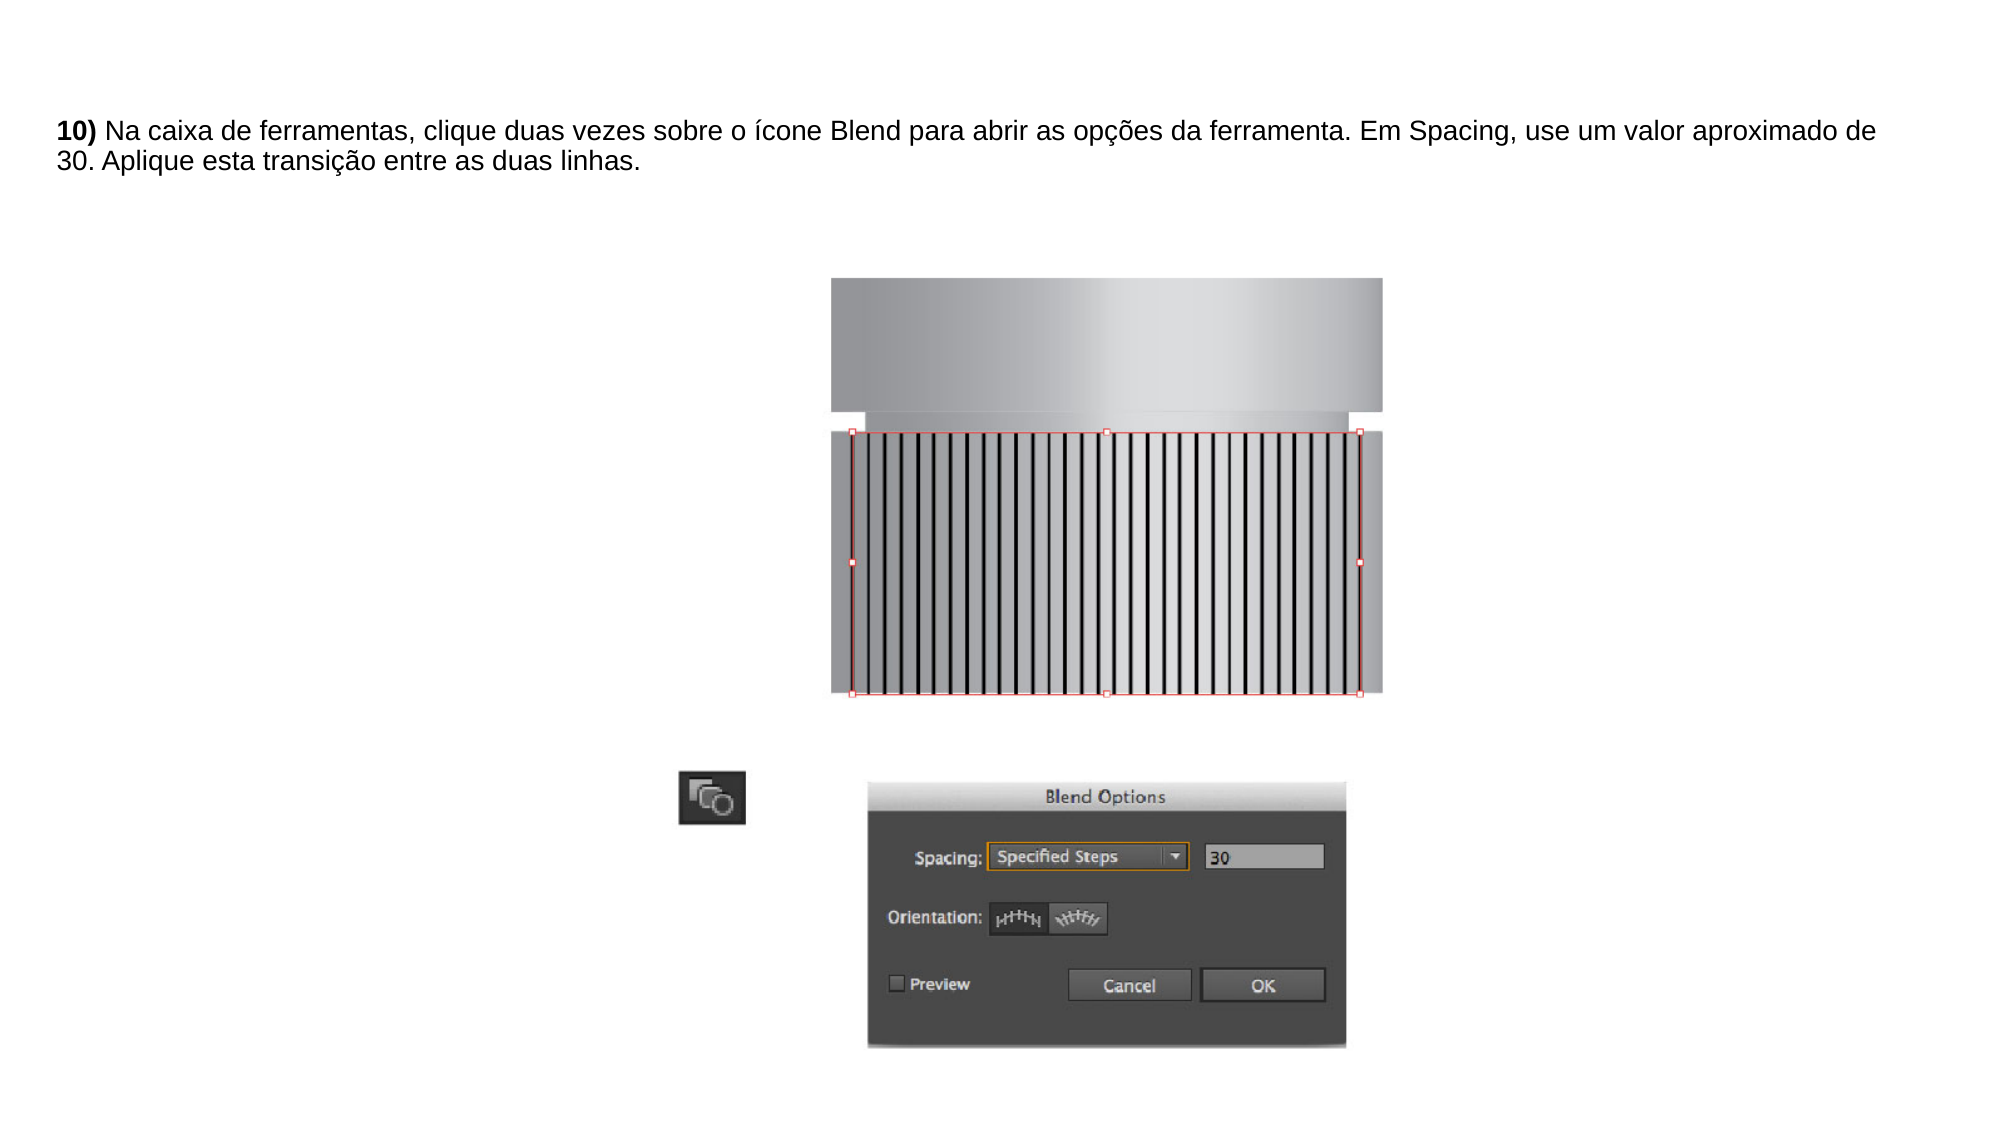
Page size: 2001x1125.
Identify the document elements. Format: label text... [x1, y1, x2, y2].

title 10) Na caixa de ferramentas, clique duas vezes sobre o ícone Blend para abrir as opções da ferramenta. Em Spacing, use um valor aproximado de 30. Aplique esta transição entre as duas linhas. [41, 107, 1906, 184]
picture [652, 228, 1453, 1099]
